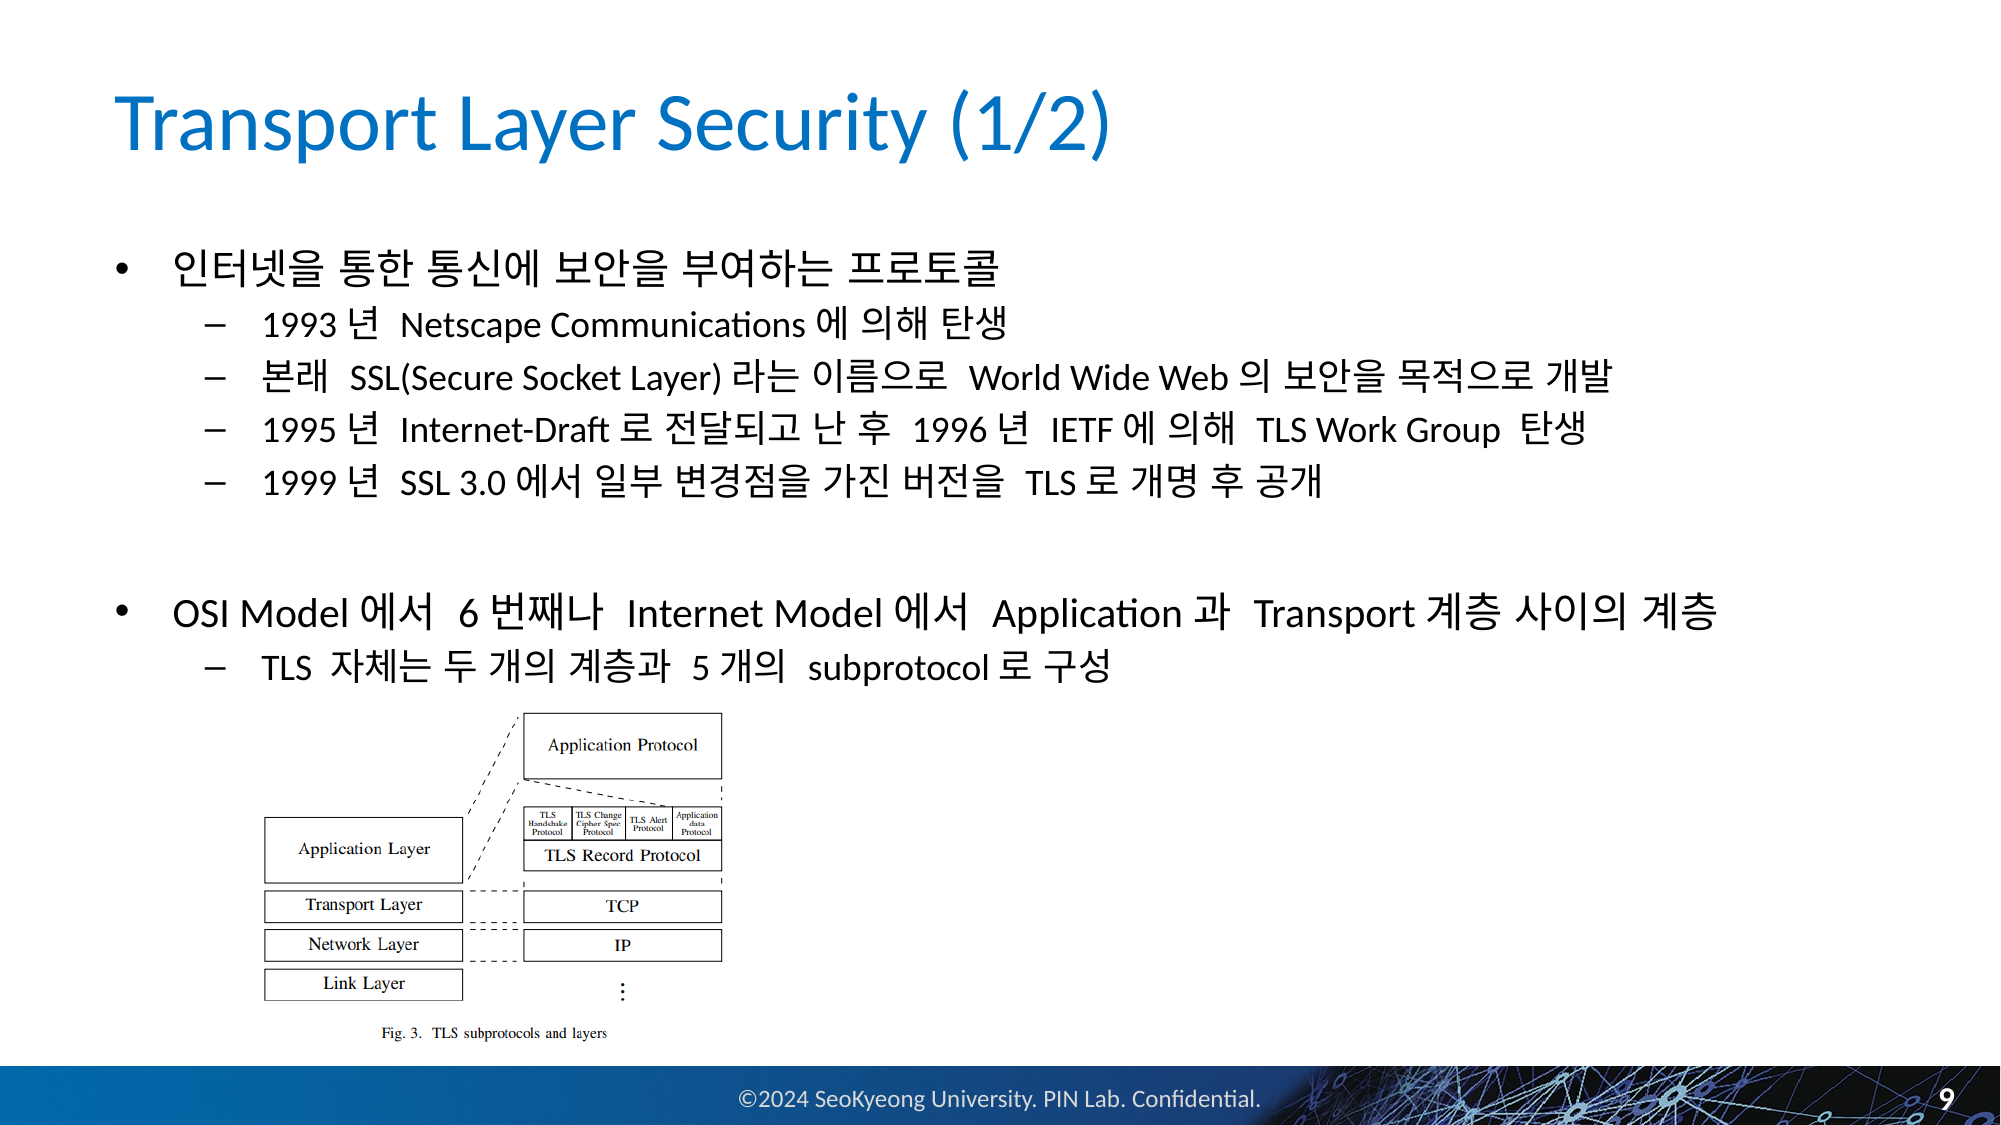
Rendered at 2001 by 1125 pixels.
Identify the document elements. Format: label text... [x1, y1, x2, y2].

title Transport Layer Security (1/2) [99, 45, 1745, 200]
list 인터넷을 통한 통신에 보안을 부여하는 프로토콜 1993년 Netscape Communications에 의해 탄생 본래 SSL(Secure Socket Layer)라는 이름으로 World Wide Web의 보안을 목적으로 개발 1995년 Internet-Draft로 전달되고 난 후 1996년 IETF에 의해 TLS Work Group 탄생 1999년 SSL 3.0에서 일부 변경점을 가진 버전을 TLS로 개명 후 공개 OSI Model에서 6번째나 Internet Model에서 Application과 Transport계층 사이의 계층 TLS 자체는 두 개의 계층과 5개의 subprotocol로 구성 [99, 235, 1900, 1050]
picture [256, 701, 730, 1050]
slide_number 9 [1519, 1067, 1970, 1125]
picture [0, 1066, 2001, 1125]
